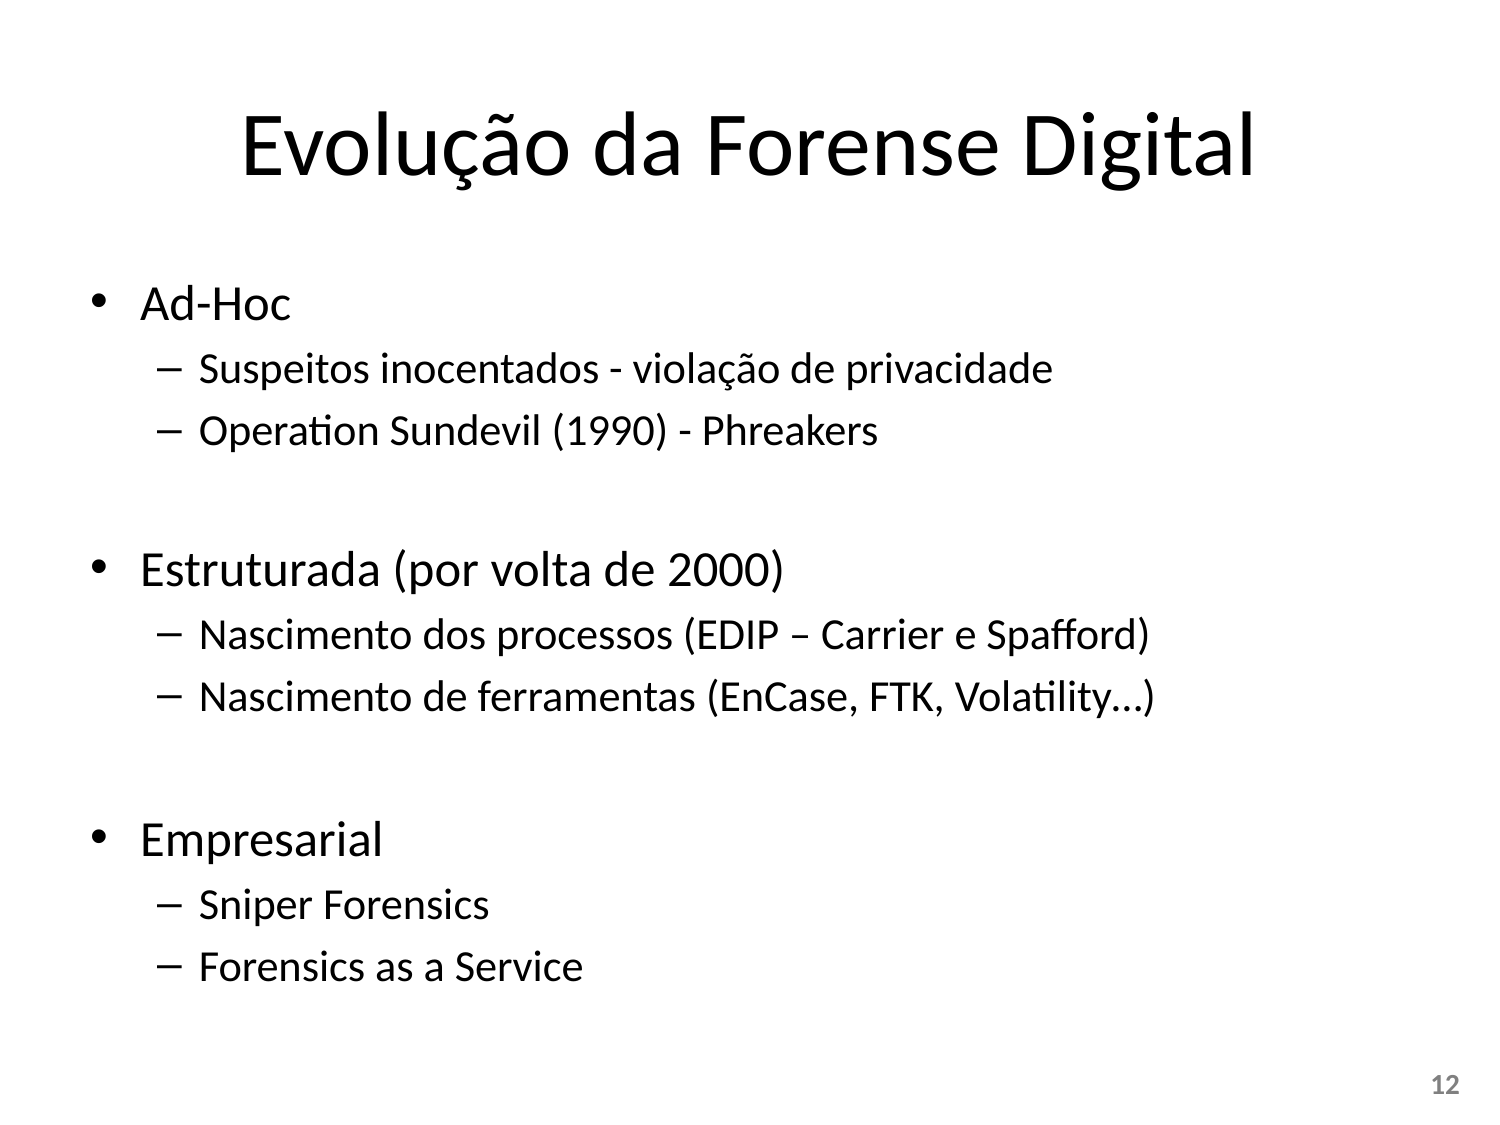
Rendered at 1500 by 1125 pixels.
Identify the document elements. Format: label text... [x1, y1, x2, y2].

slide_number 12 [1125, 1052, 1475, 1113]
list Ad-Hoc Suspeitos inocentados - violação de privacidade Operation Sundevil (1990) - Phreakers Estruturada (por volta de 2000) Nascimento dos processos (EDIP – Carrier e Spafford) Nascimento de ferramentas (EnCase, FTK, Volatility…) Empresarial Sniper Forensics Forensics as a Service [75, 262, 1425, 1005]
title Evolução da Forense Digital [75, 45, 1425, 233]
